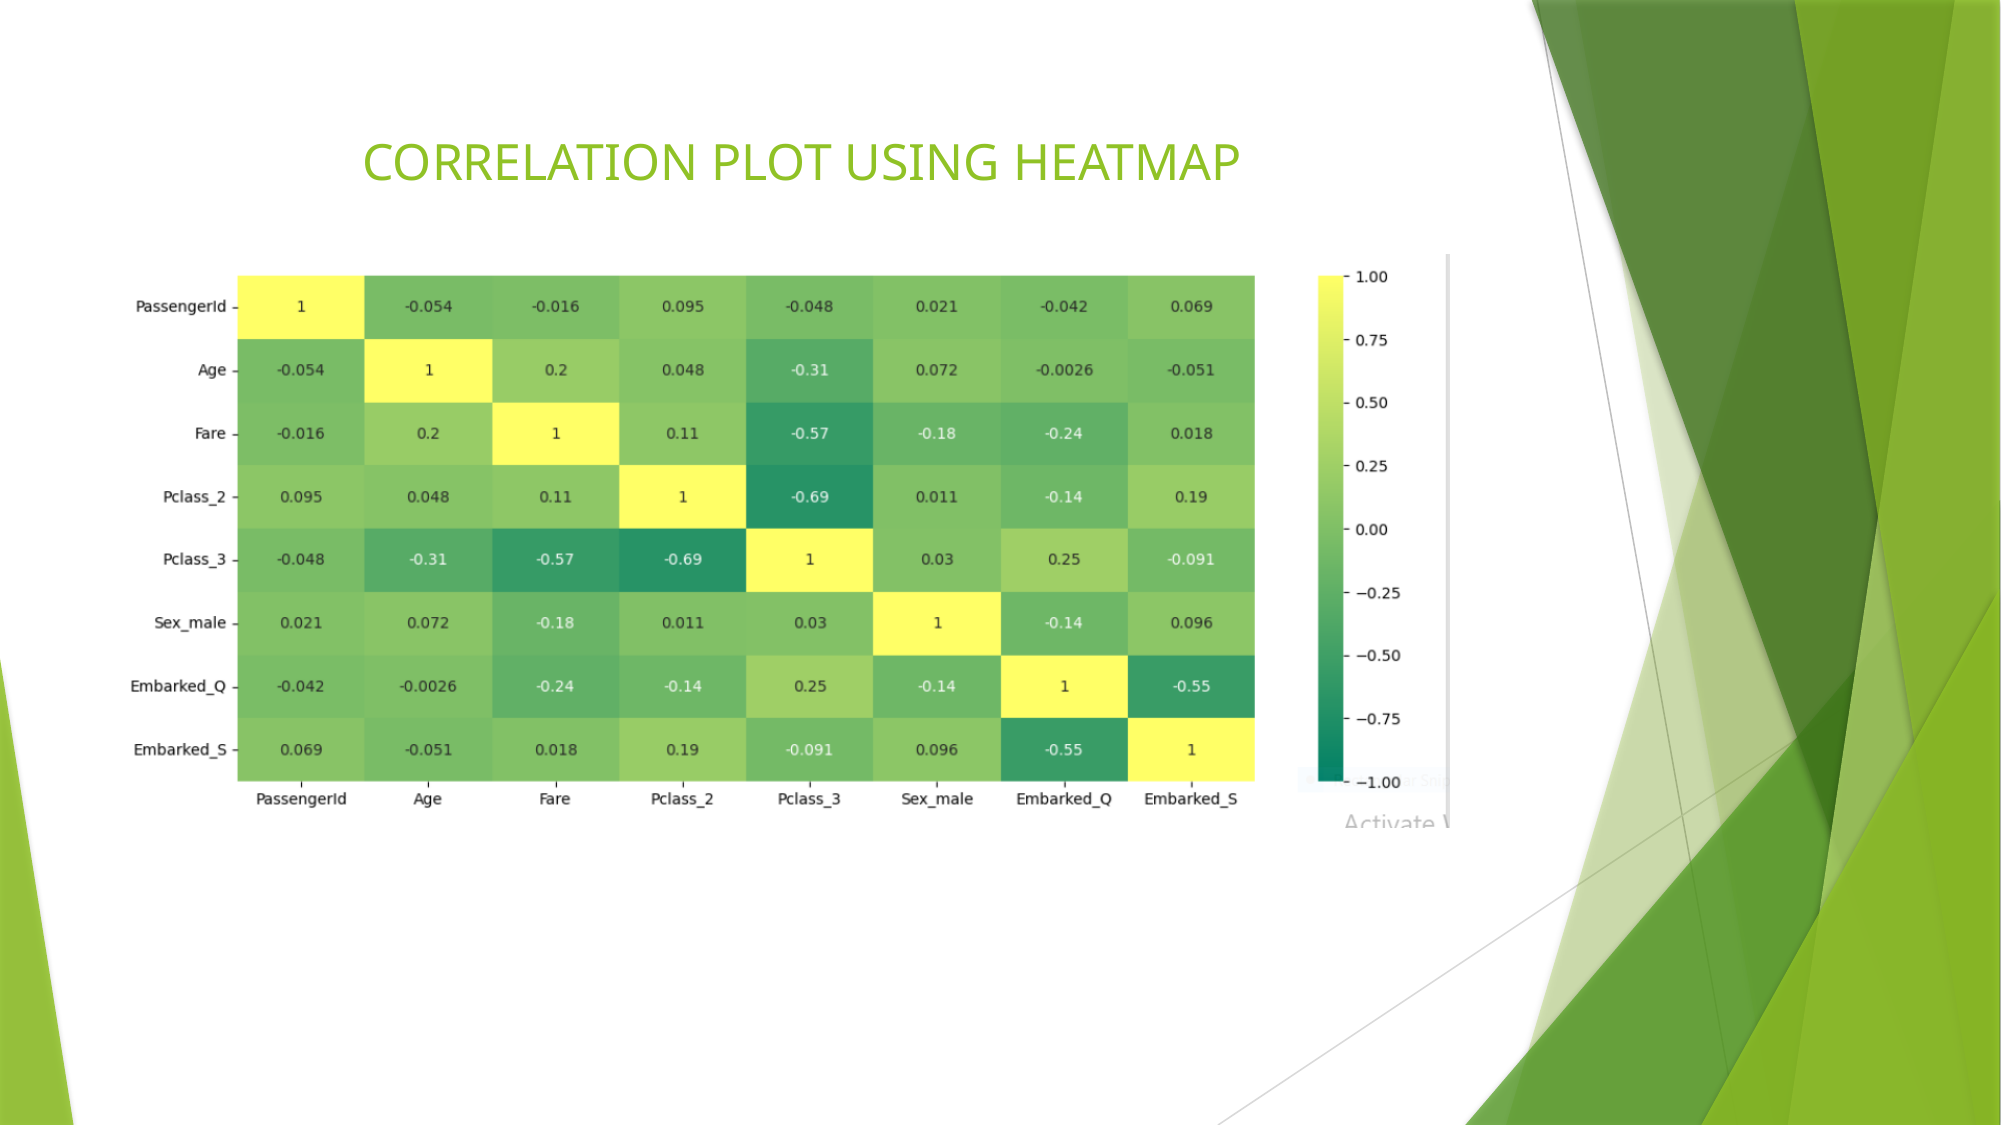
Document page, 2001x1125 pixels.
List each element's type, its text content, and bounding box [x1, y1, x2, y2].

picture [46, 253, 1451, 829]
title CORRELATION PLOT USING HEATMAP [97, 105, 1508, 199]
